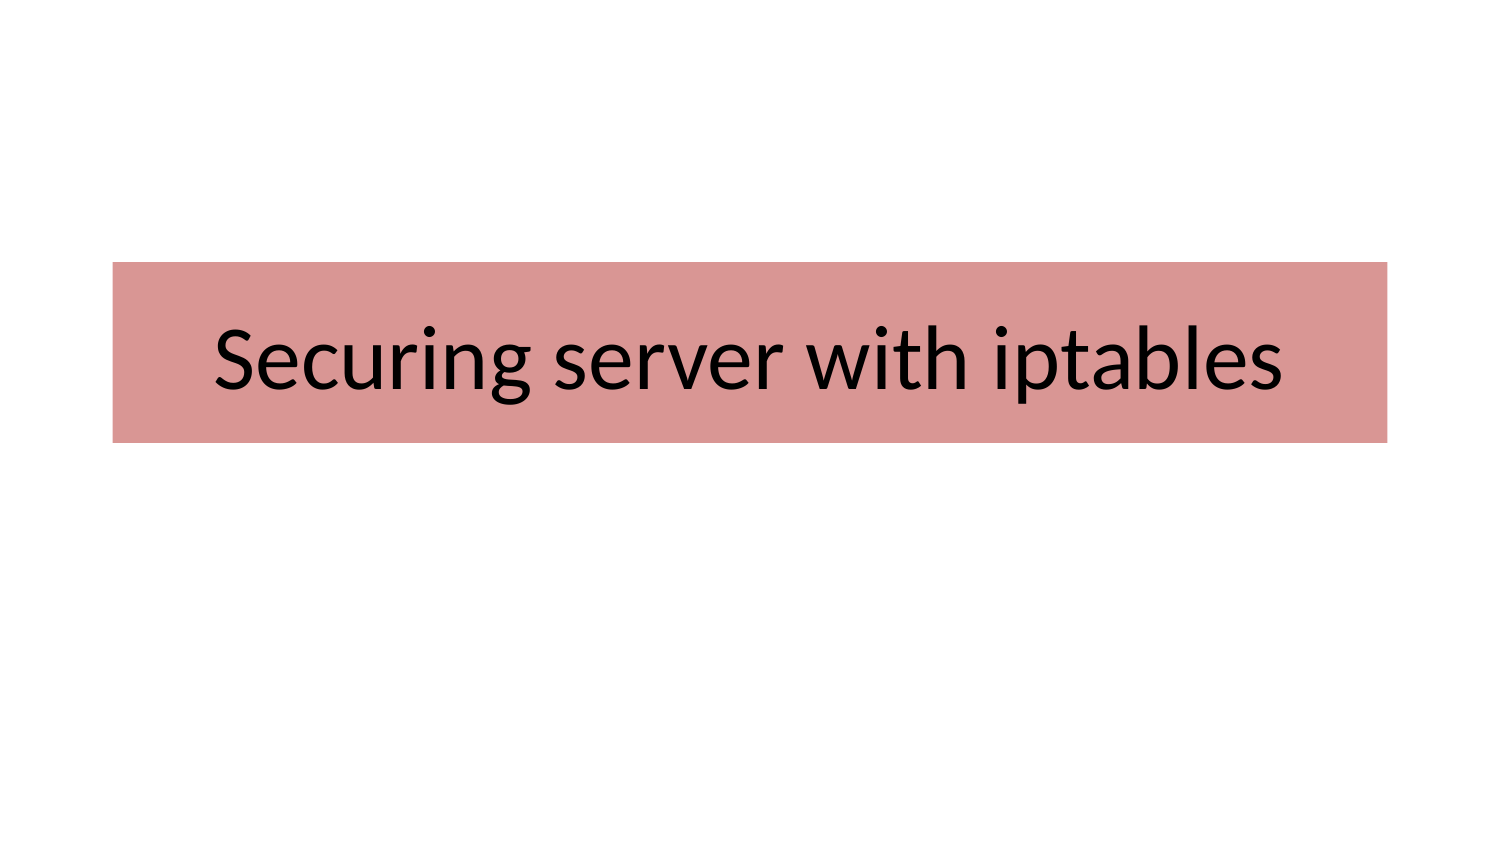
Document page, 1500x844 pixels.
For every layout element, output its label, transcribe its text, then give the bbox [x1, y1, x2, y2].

title Securing server with iptables [112, 262, 1388, 443]
